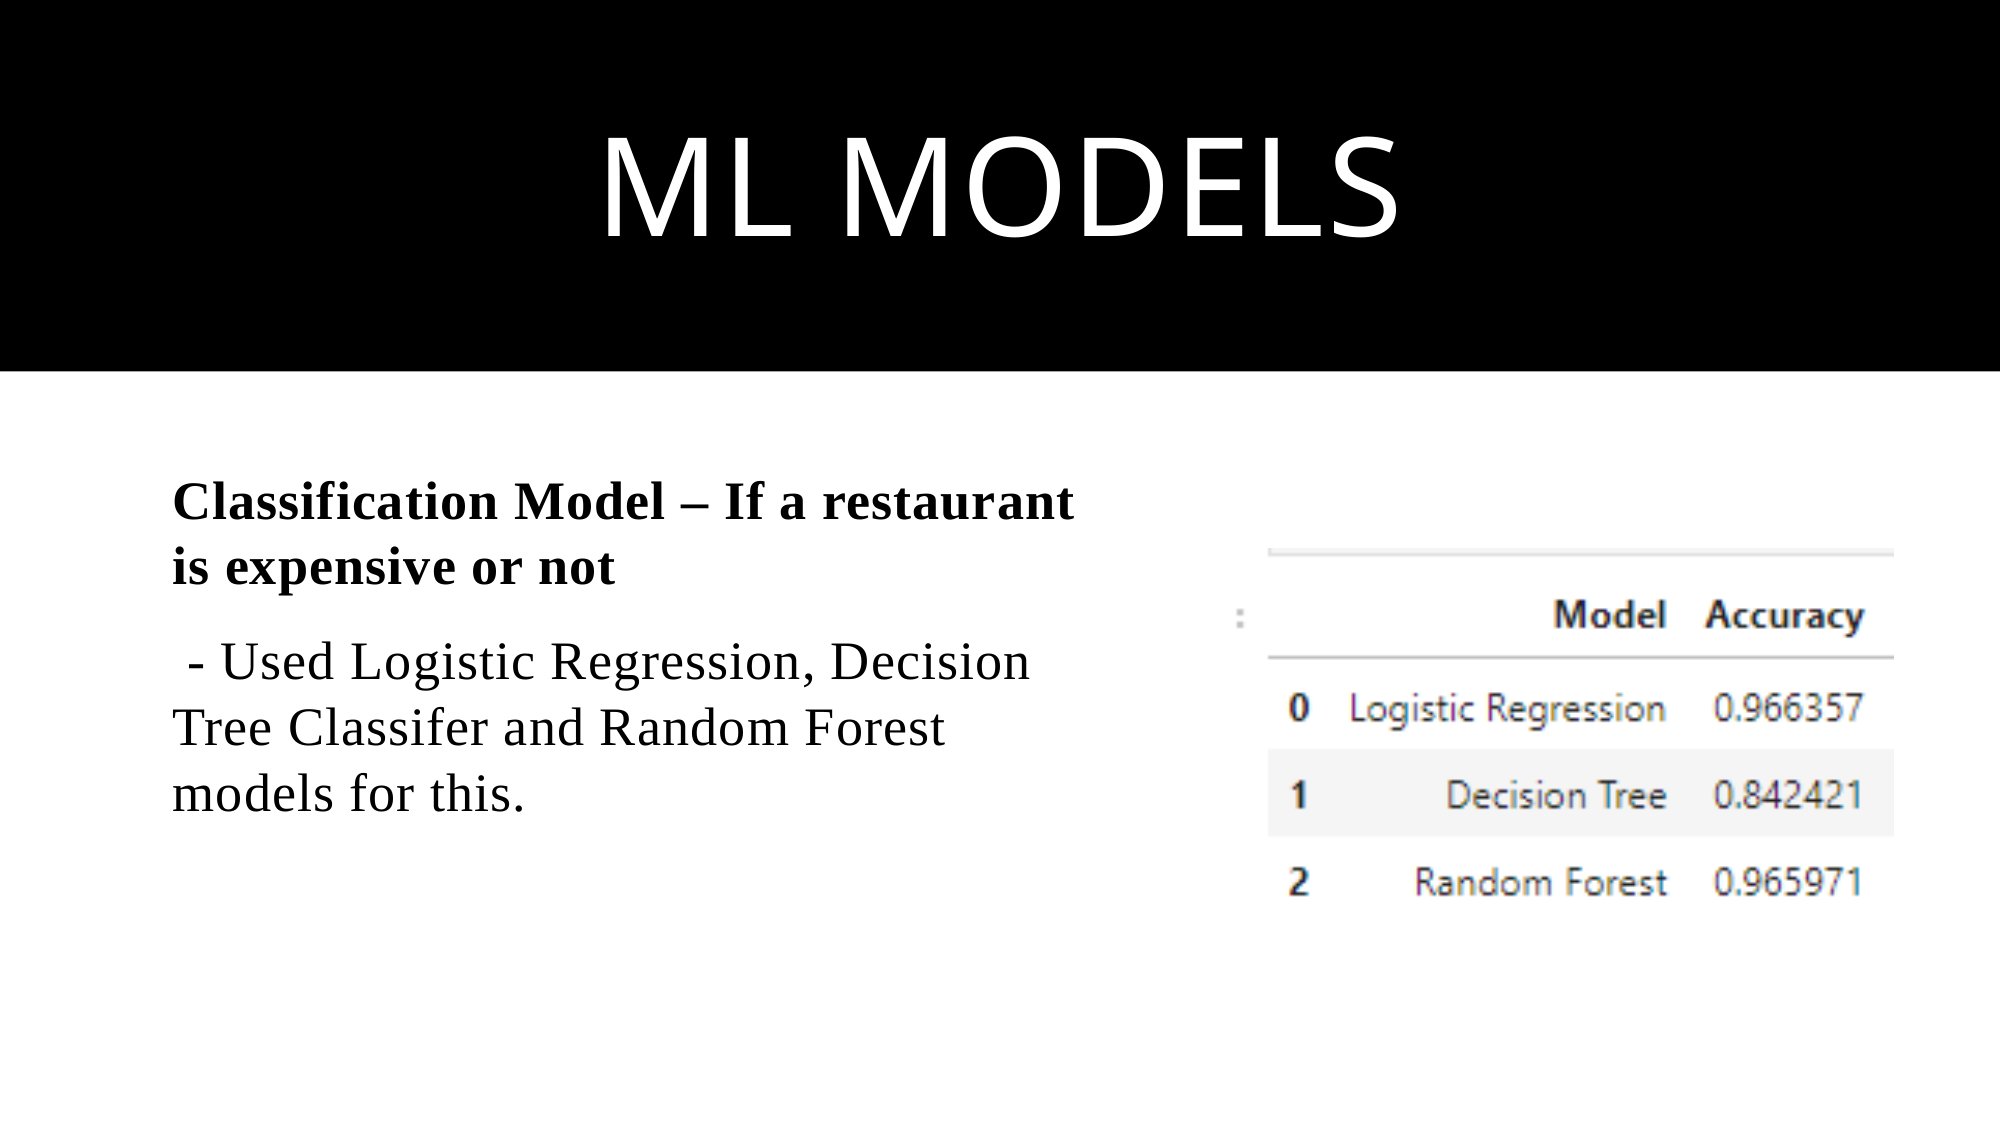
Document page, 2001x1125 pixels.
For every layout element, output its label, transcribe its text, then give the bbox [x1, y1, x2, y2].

title ML Models [157, 52, 1842, 332]
picture [1235, 548, 1894, 940]
list Classification Model – If a restaurant is expensive or not - Used Logistic Regression, Decision Tree Classifer and Random Forest models for this. [157, 456, 1107, 1020]
